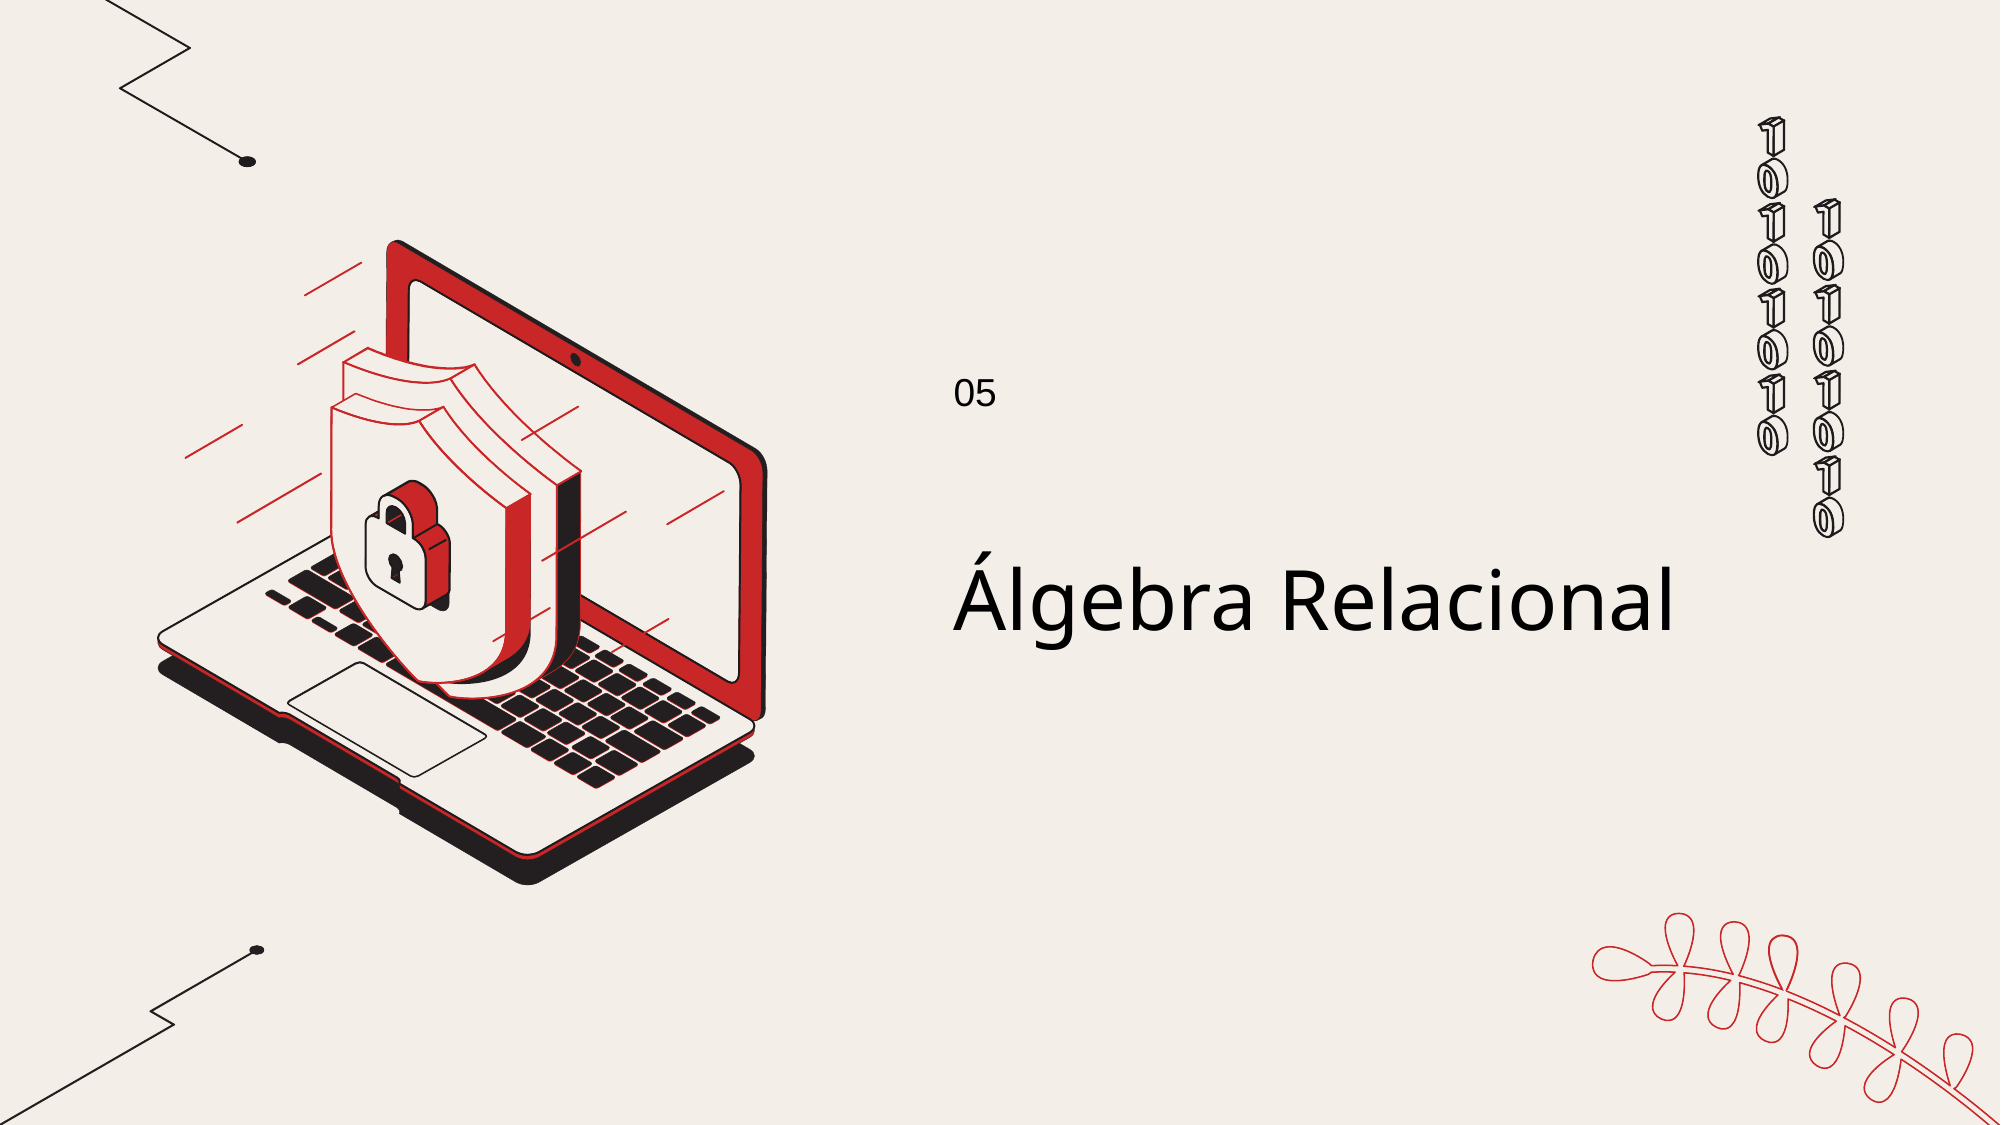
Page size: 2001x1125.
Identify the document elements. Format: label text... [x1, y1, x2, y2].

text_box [156, 239, 768, 886]
title 05 [933, 299, 1249, 483]
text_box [1757, 116, 1844, 538]
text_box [1709, 820, 1930, 1125]
title Álgebra Relacional [933, 483, 1951, 668]
